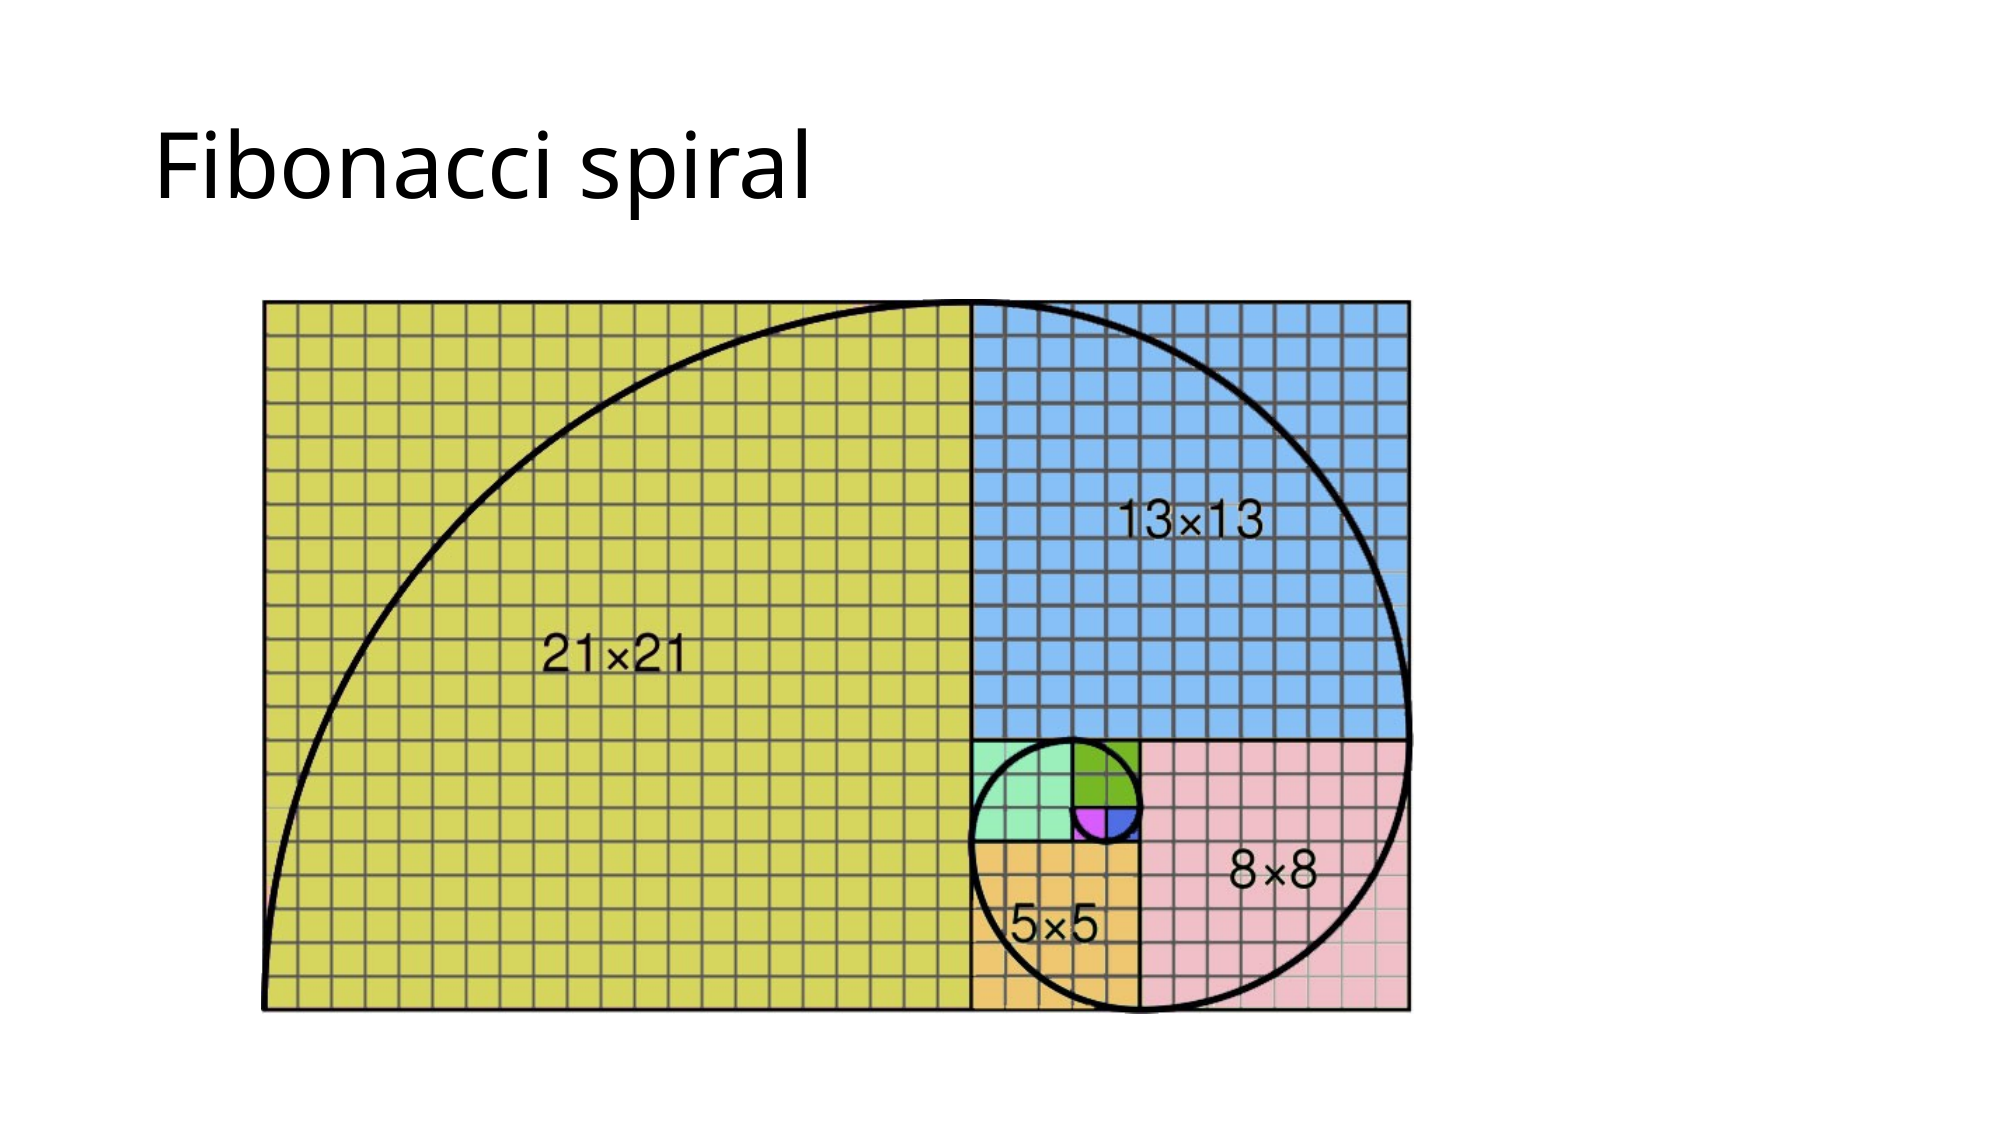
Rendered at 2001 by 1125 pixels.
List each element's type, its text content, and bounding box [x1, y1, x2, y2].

title Fibonacci spiral [137, 59, 1863, 278]
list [260, 299, 1414, 1014]
